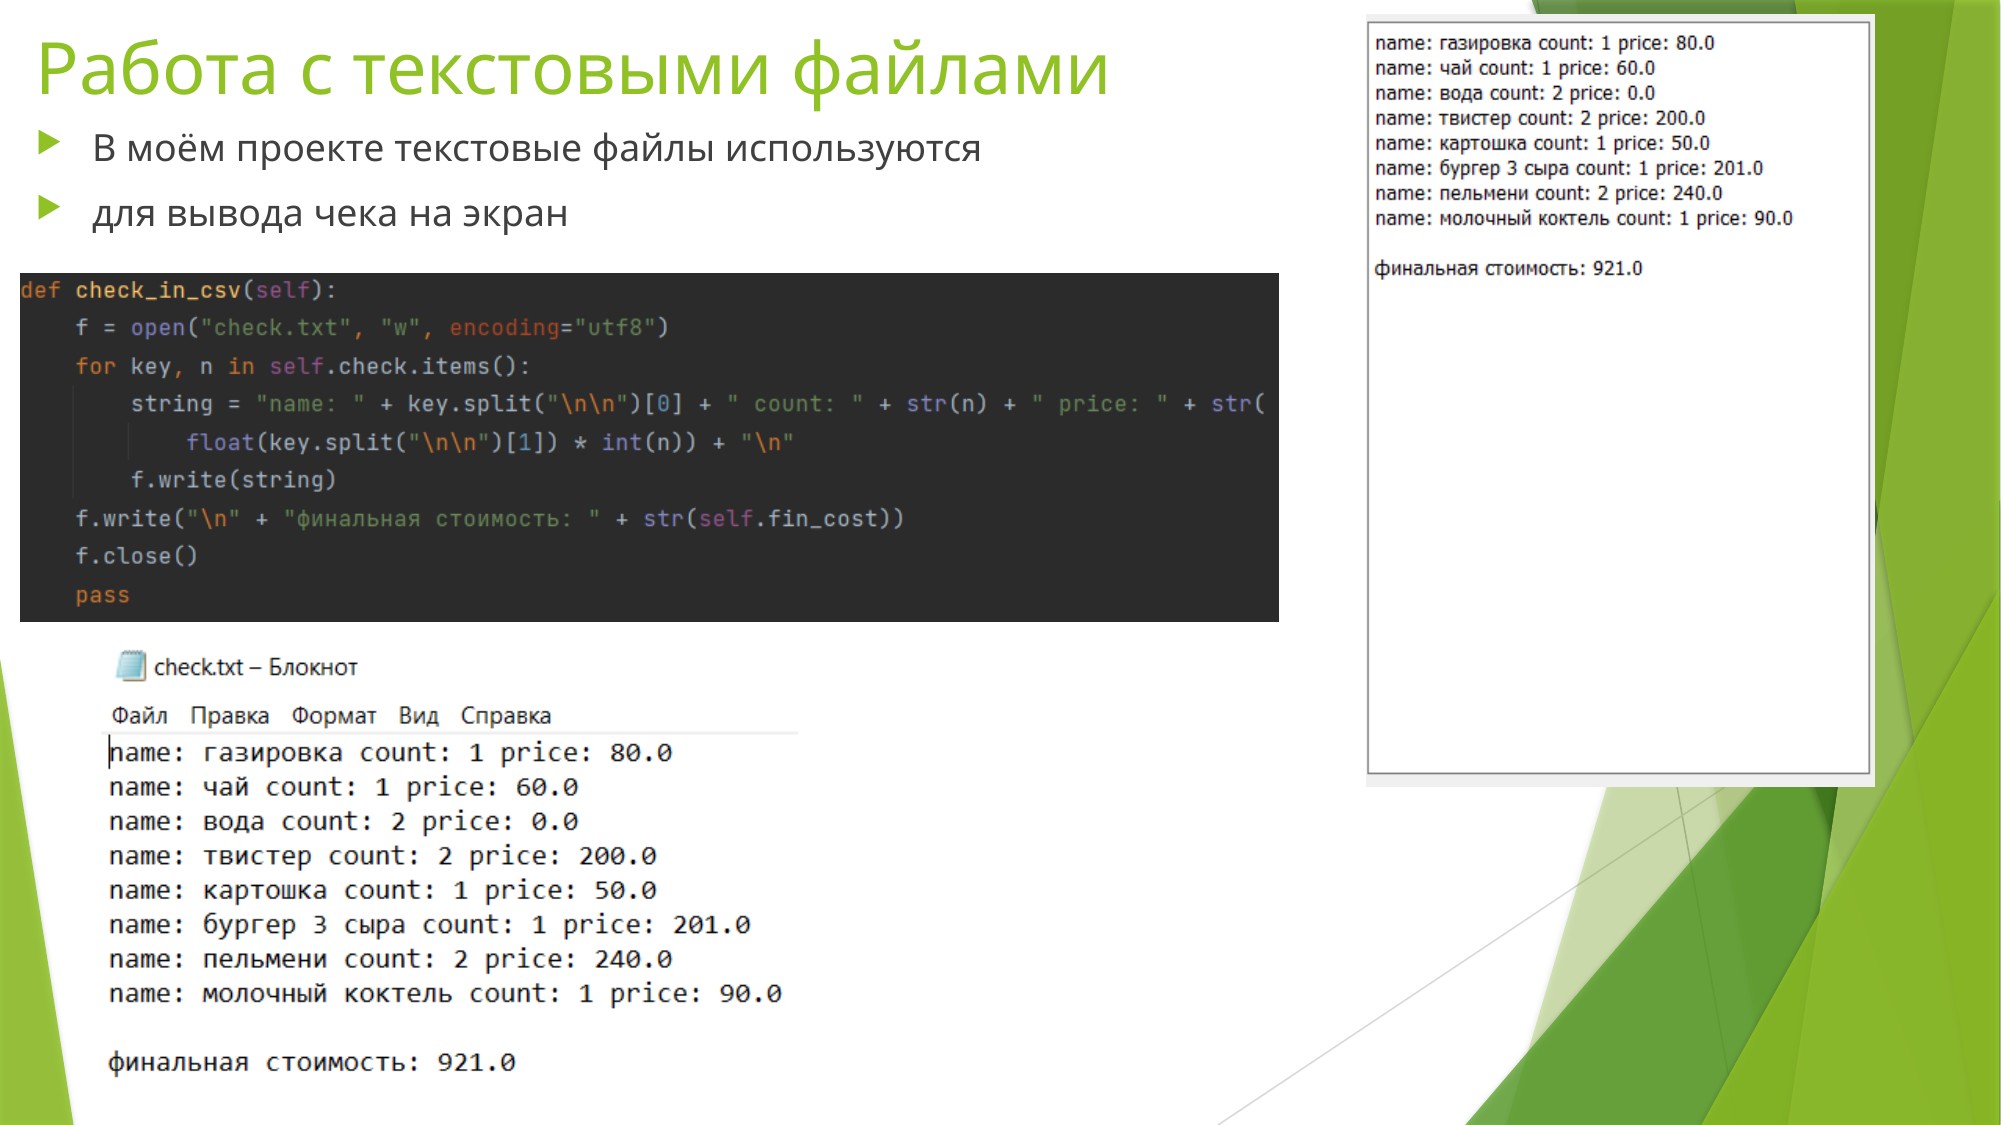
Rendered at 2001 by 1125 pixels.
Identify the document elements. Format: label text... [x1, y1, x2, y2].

list В моём проекте текстовые файлы используются для вывода чека на экран [20, 116, 1361, 268]
picture [20, 272, 1279, 623]
picture [1366, 14, 1875, 788]
picture [101, 640, 798, 1094]
title Работа с текстовыми файлами [20, 14, 1365, 116]
